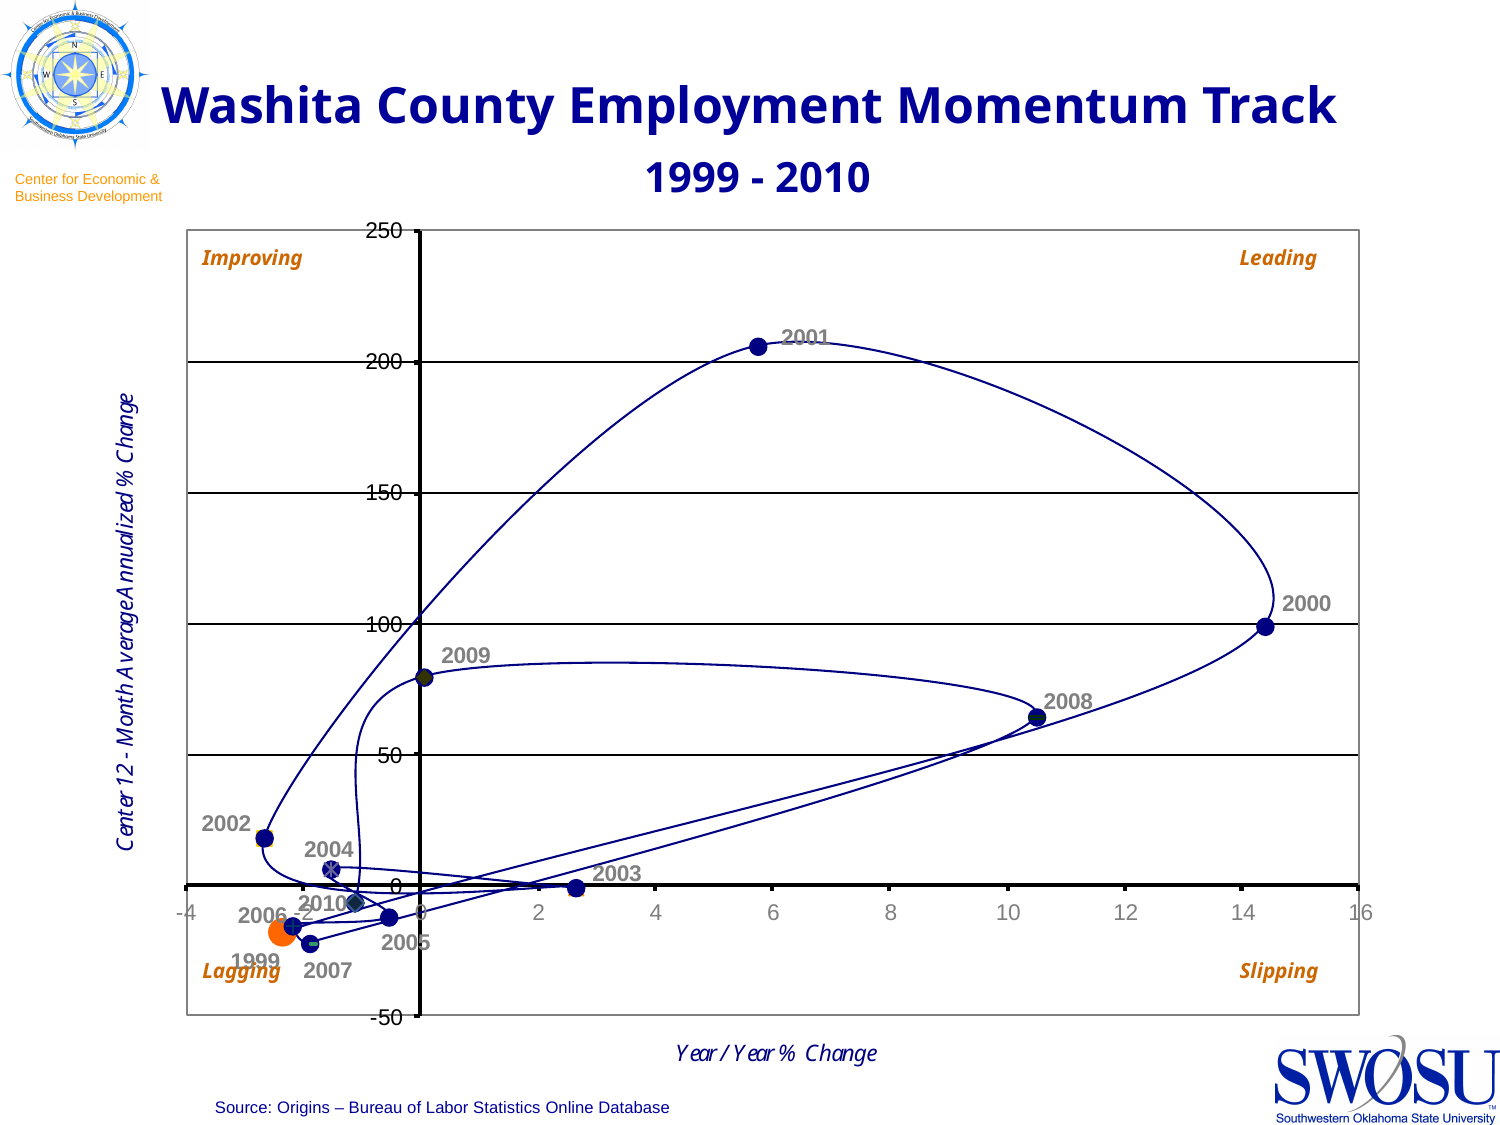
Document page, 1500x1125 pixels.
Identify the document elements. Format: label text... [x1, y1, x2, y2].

picture [1274, 1035, 1500, 1125]
picture [0, 0, 151, 151]
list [87, 175, 1406, 1107]
title Washita County Employment Momentum Track 1999 - 2010 [74, 44, 1426, 233]
text_box Center for Economic & Business Development [0, 162, 263, 213]
text_box Source: Origins – Bureau of Labor Statistics Online Database [199, 1114, 713, 1125]
